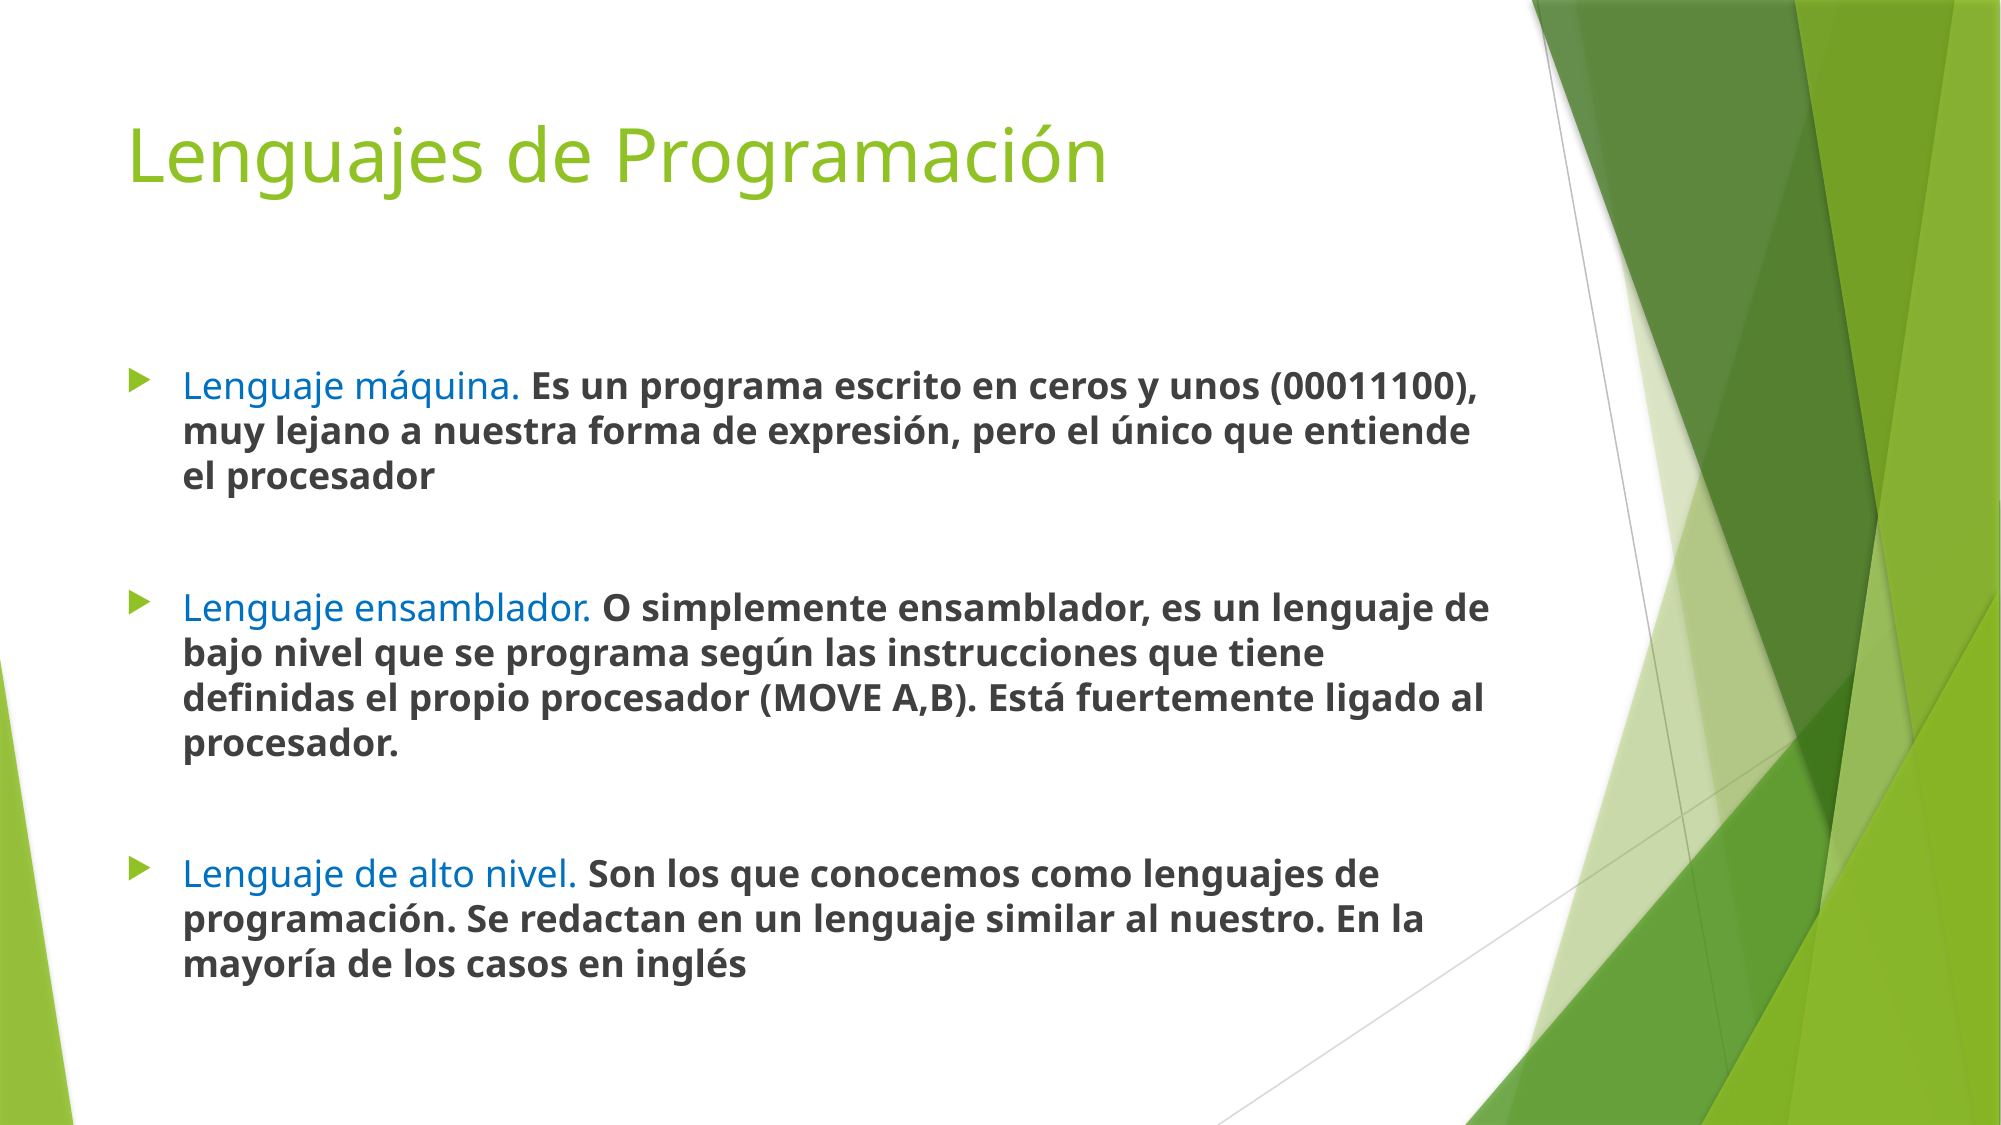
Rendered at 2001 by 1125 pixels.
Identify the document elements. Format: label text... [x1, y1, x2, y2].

list Lenguaje máquina. Es un programa escrito en ceros y unos (00011100), muy lejano a nuestra forma de expresión, pero el único que entiende el procesador Lenguaje ensamblador. O simplemente ensamblador, es un lenguaje de bajo nivel que se programa según las instrucciones que tiene definidas el propio procesador (MOVE A,B). Está fuertemente ligado al procesador. Lenguaje de alto nivel. Son los que conocemos como lenguajes de programación. Se redactan en un lenguaje similar al nuestro. En la mayoría de los casos en inglés [111, 354, 1522, 992]
title Lenguajes de Programación [111, 99, 1522, 317]
